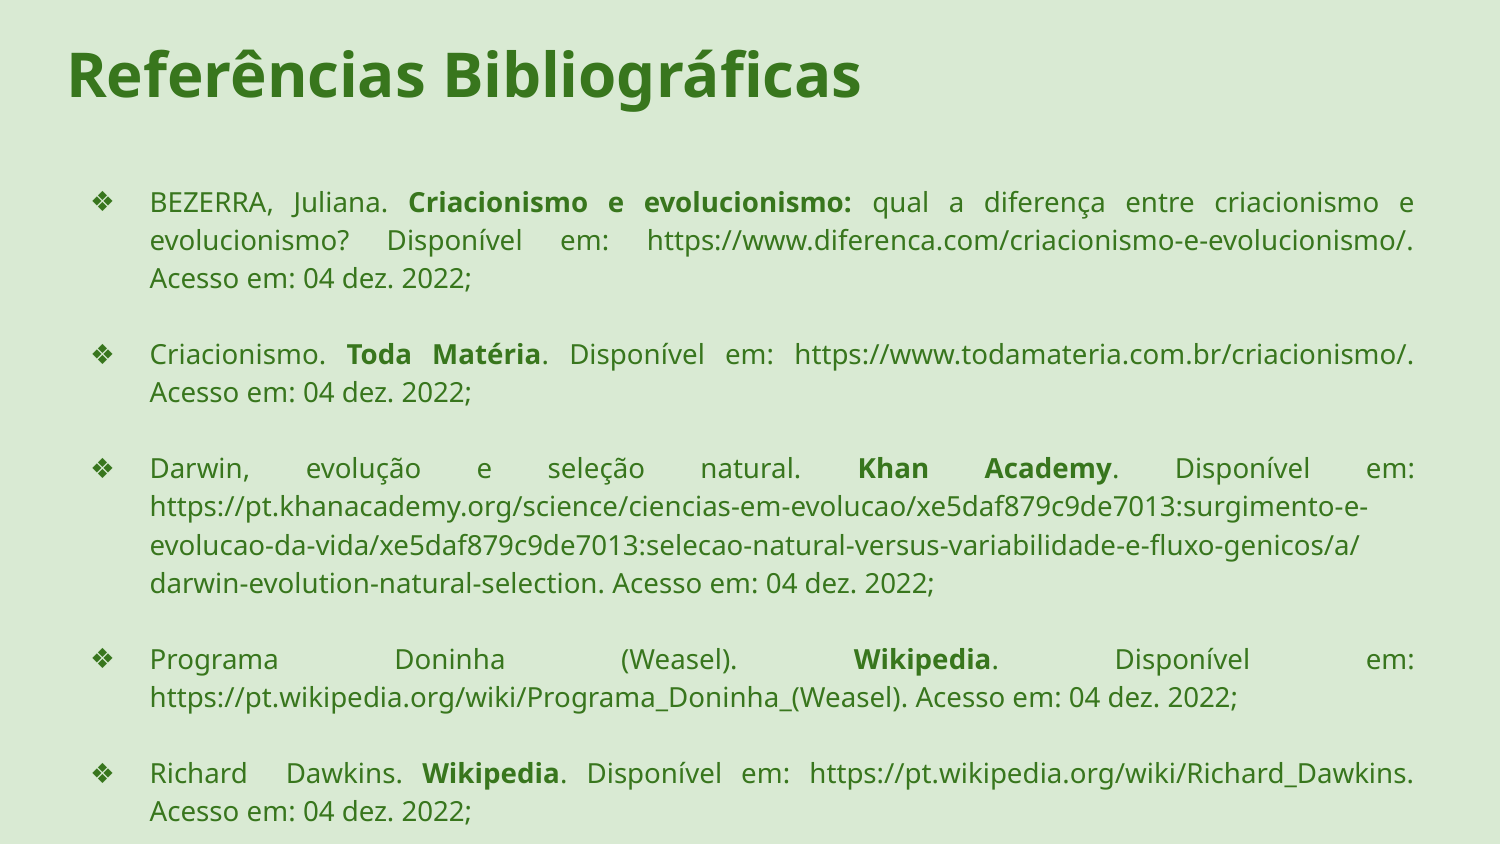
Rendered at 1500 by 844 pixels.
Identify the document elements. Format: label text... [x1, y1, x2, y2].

list BEZERRA, Juliana. Criacionismo e evolucionismo: qual a diferença entre criacionismo e evolucionismo? Disponível em: https://www.diferenca.com/criacionismo-e-evolucionismo/. Acesso em: 04 dez. 2022; Criacionismo. Toda Matéria. Disponível em: https://www.todamateria.com.br/criacionismo/. Acesso em: 04 dez. 2022; Darwin, evolução e seleção natural. Khan Academy. Disponível em: https://pt.khanacademy.org/science/ciencias-em-evolucao/xe5daf879c9de7013:surgimento-e-evolucao-da-vida/xe5daf879c9de7013:selecao-natural-versus-variabilidade-e-fluxo-genicos/a/darwin-evolution-natural-selection. Acesso em: 04 dez. 2022; Programa Doninha (Weasel). Wikipedia. Disponível em: https://pt.wikipedia.org/wiki/Programa_Doninha_(Weasel). Acesso em: 04 dez. 2022; Richard Dawkins. Wikipedia. Disponível em: https://pt.wikipedia.org/wiki/Richard_Dawkins. Acesso em: 04 dez. 2022; [71, 164, 1431, 844]
title Referências Bibliográficas [51, 20, 1449, 126]
